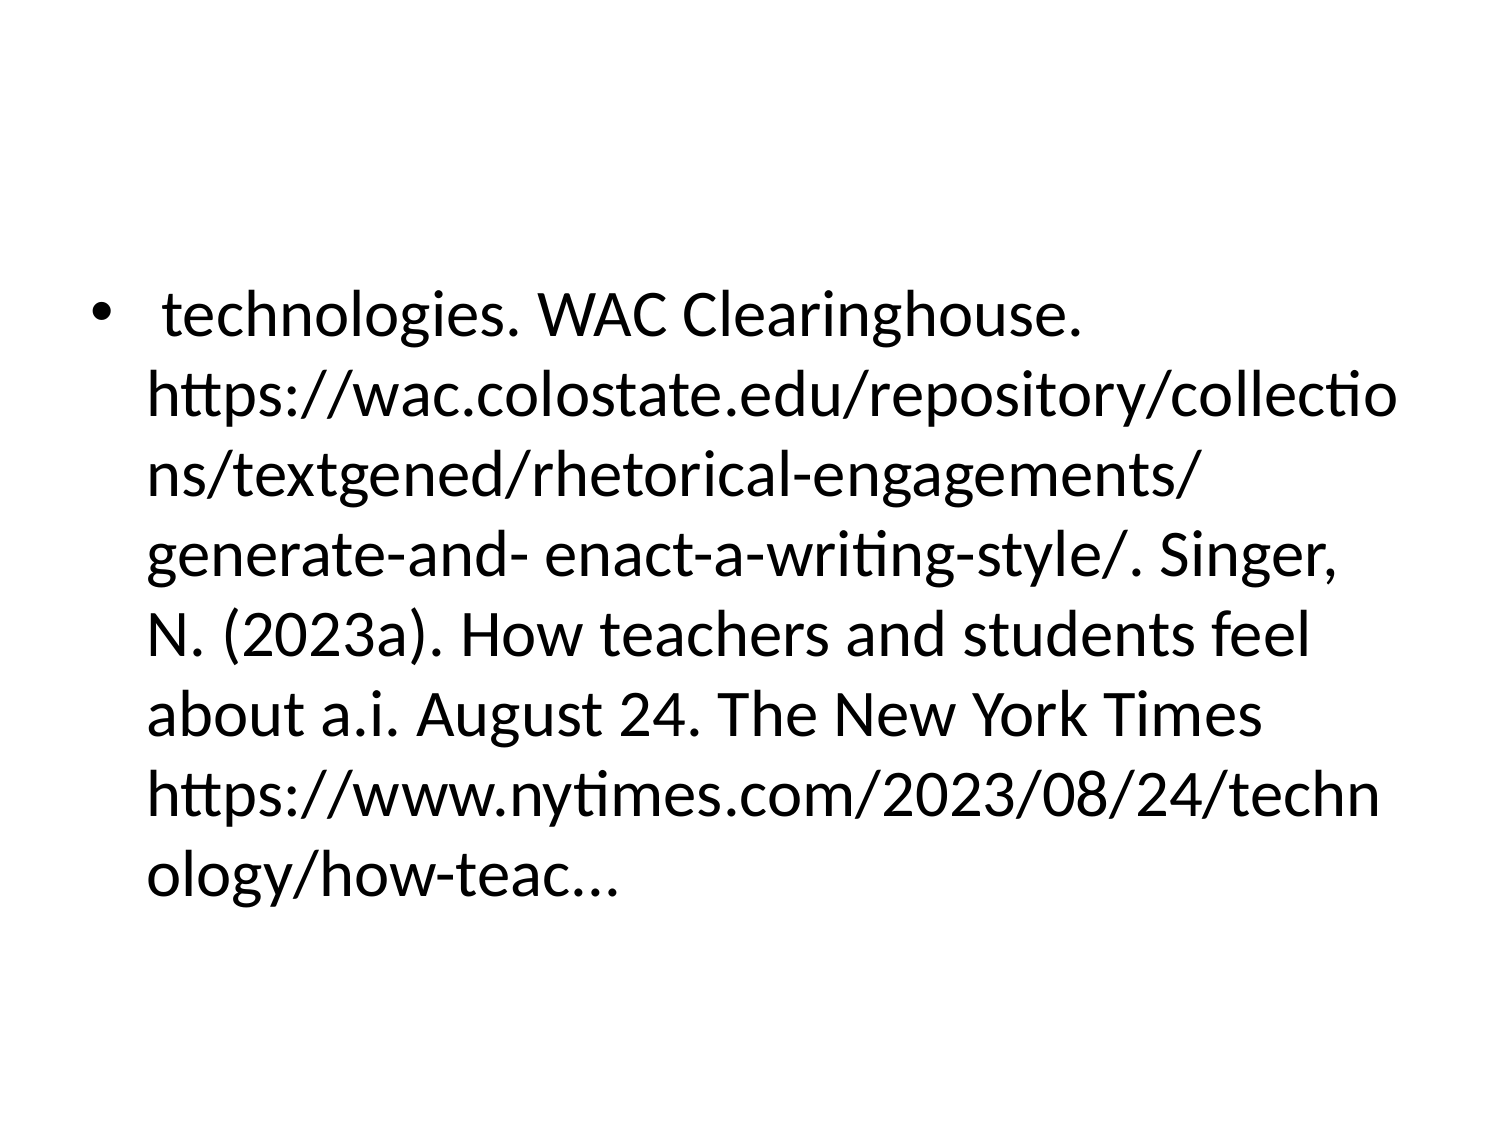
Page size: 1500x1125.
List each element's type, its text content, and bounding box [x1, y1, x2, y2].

list technologies. WAC Clearinghouse. https://wac.colostate.edu/repository/collections/textgened/rhetorical-engagements/generate-and- enact-a-writing-style/. Singer, N. (2023a). How teachers and students feel about a.i. August 24. The New York Times https://www.nytimes.com/2023/08/24/technology/how-teac... [75, 262, 1425, 1005]
